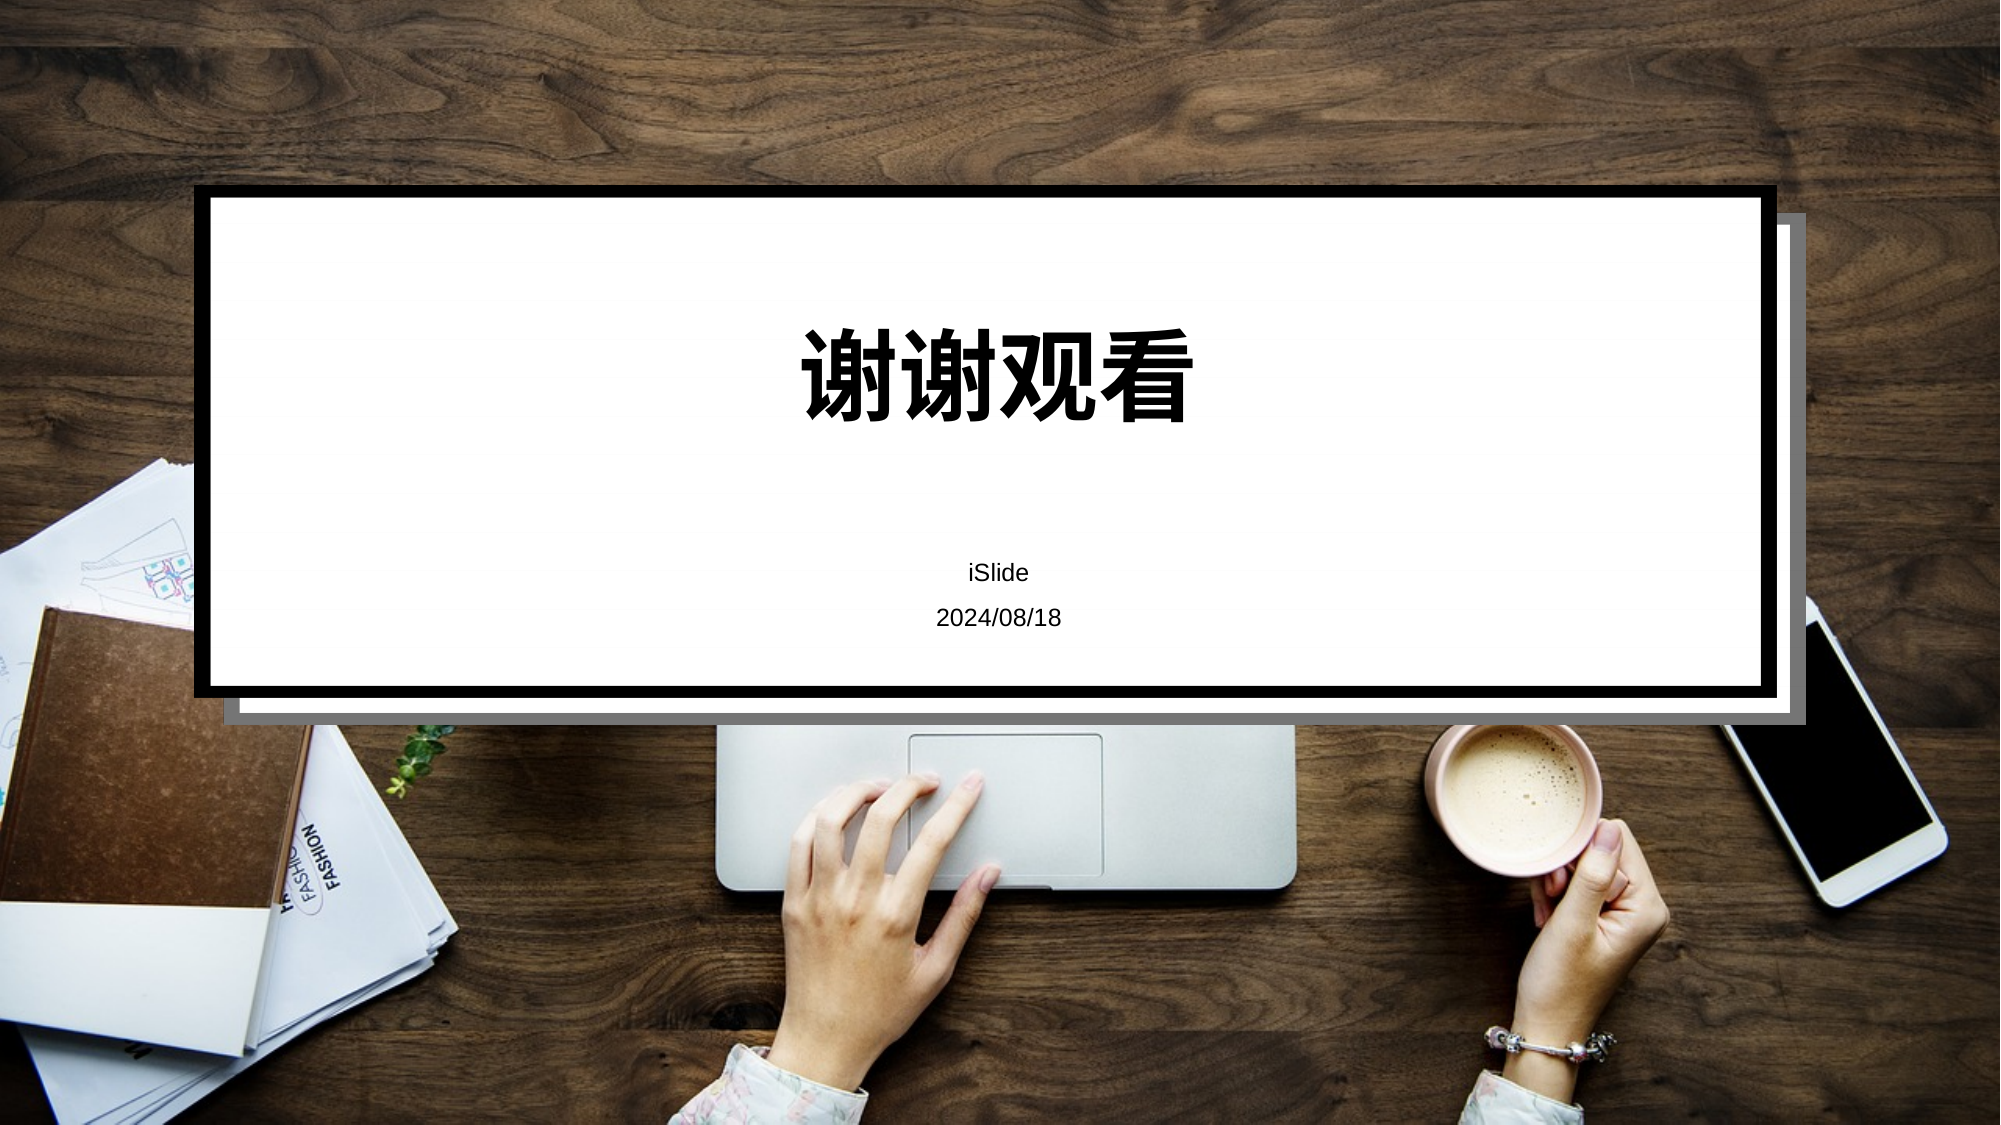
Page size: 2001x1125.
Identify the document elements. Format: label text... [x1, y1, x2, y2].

list 2024/08/18 [698, 591, 1299, 637]
title 谢谢观看 [357, 261, 1641, 487]
picture [0, 0, 2000, 1125]
list iSlide [698, 546, 1299, 591]
